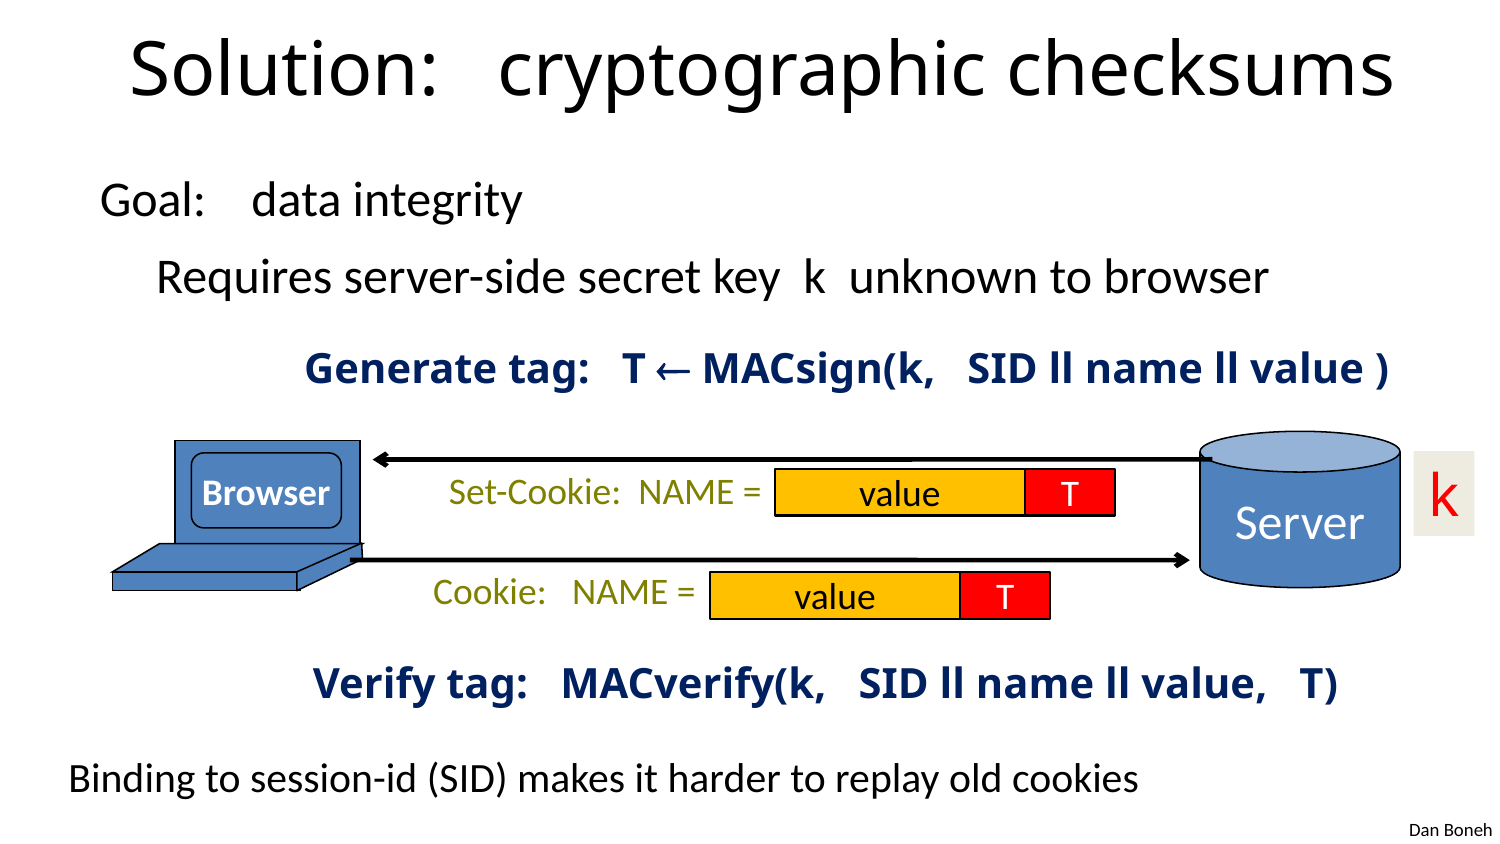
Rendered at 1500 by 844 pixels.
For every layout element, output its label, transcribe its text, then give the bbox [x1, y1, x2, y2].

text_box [112, 440, 363, 591]
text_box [372, 459, 1213, 521]
text_box k [1413, 451, 1475, 536]
text_box Verify tag: MACverify(k, SID ll name ll value, T) [287, 649, 1354, 715]
text_box Generate tag: T  MACsign(k, SID ll name ll value ) [289, 334, 1405, 400]
text_box Server [1200, 431, 1401, 588]
title Solution: cryptographic checksums [99, 9, 1425, 122]
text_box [349, 559, 1191, 621]
text_box Binding to session-id (SID) makes it harder to replay old cookies [43, 743, 1155, 809]
text_box Goal: data integrity Requires server-side secret key k unknown to browser [85, 159, 1286, 311]
